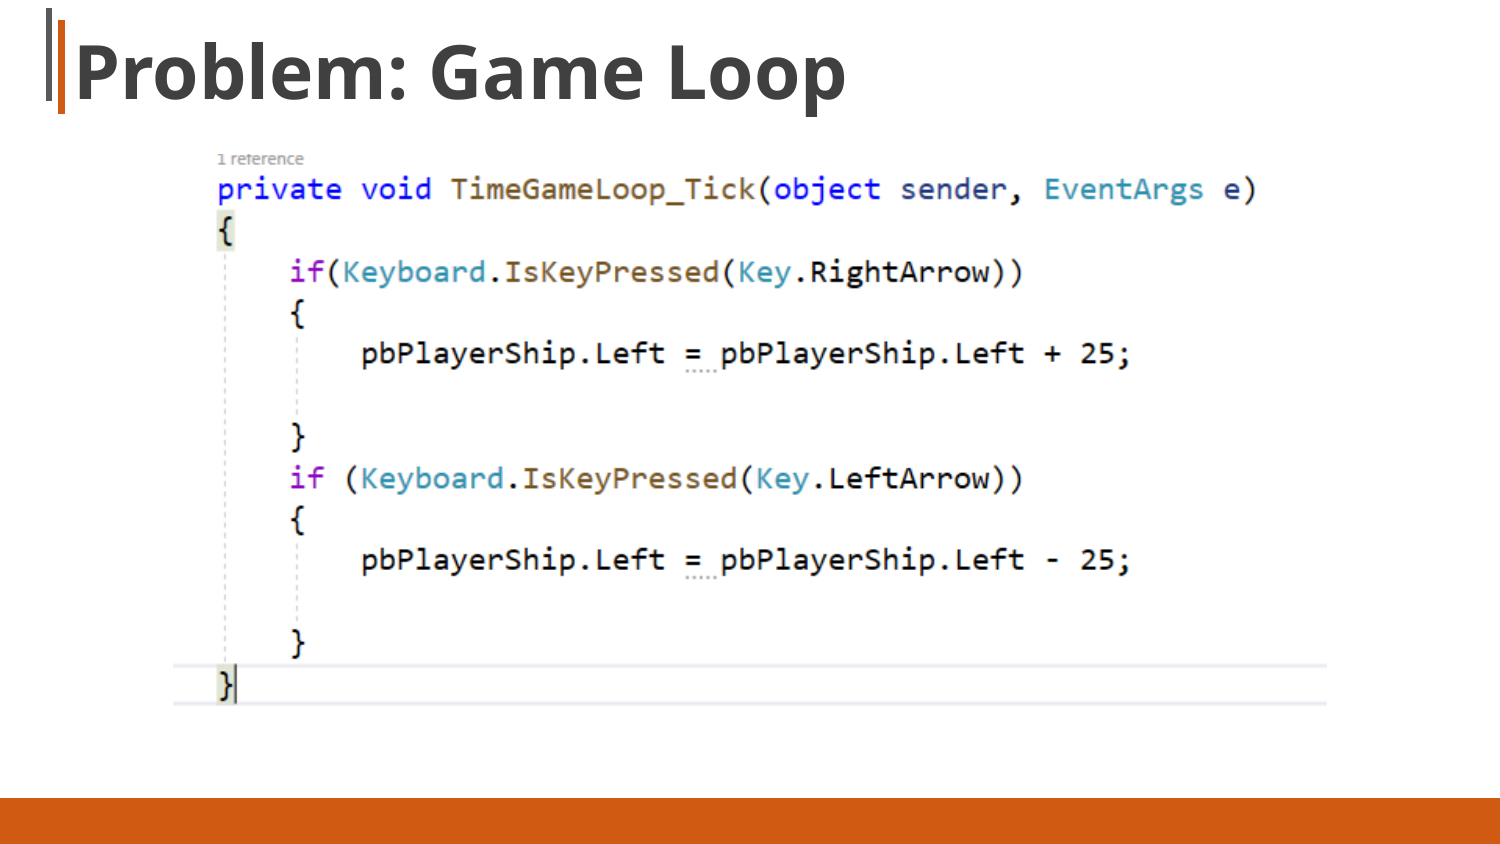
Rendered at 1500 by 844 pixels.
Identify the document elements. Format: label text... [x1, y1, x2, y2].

text_box [0, 798, 1500, 844]
title Problem: Game Loop [0, 0, 1500, 130]
picture [173, 154, 1327, 718]
